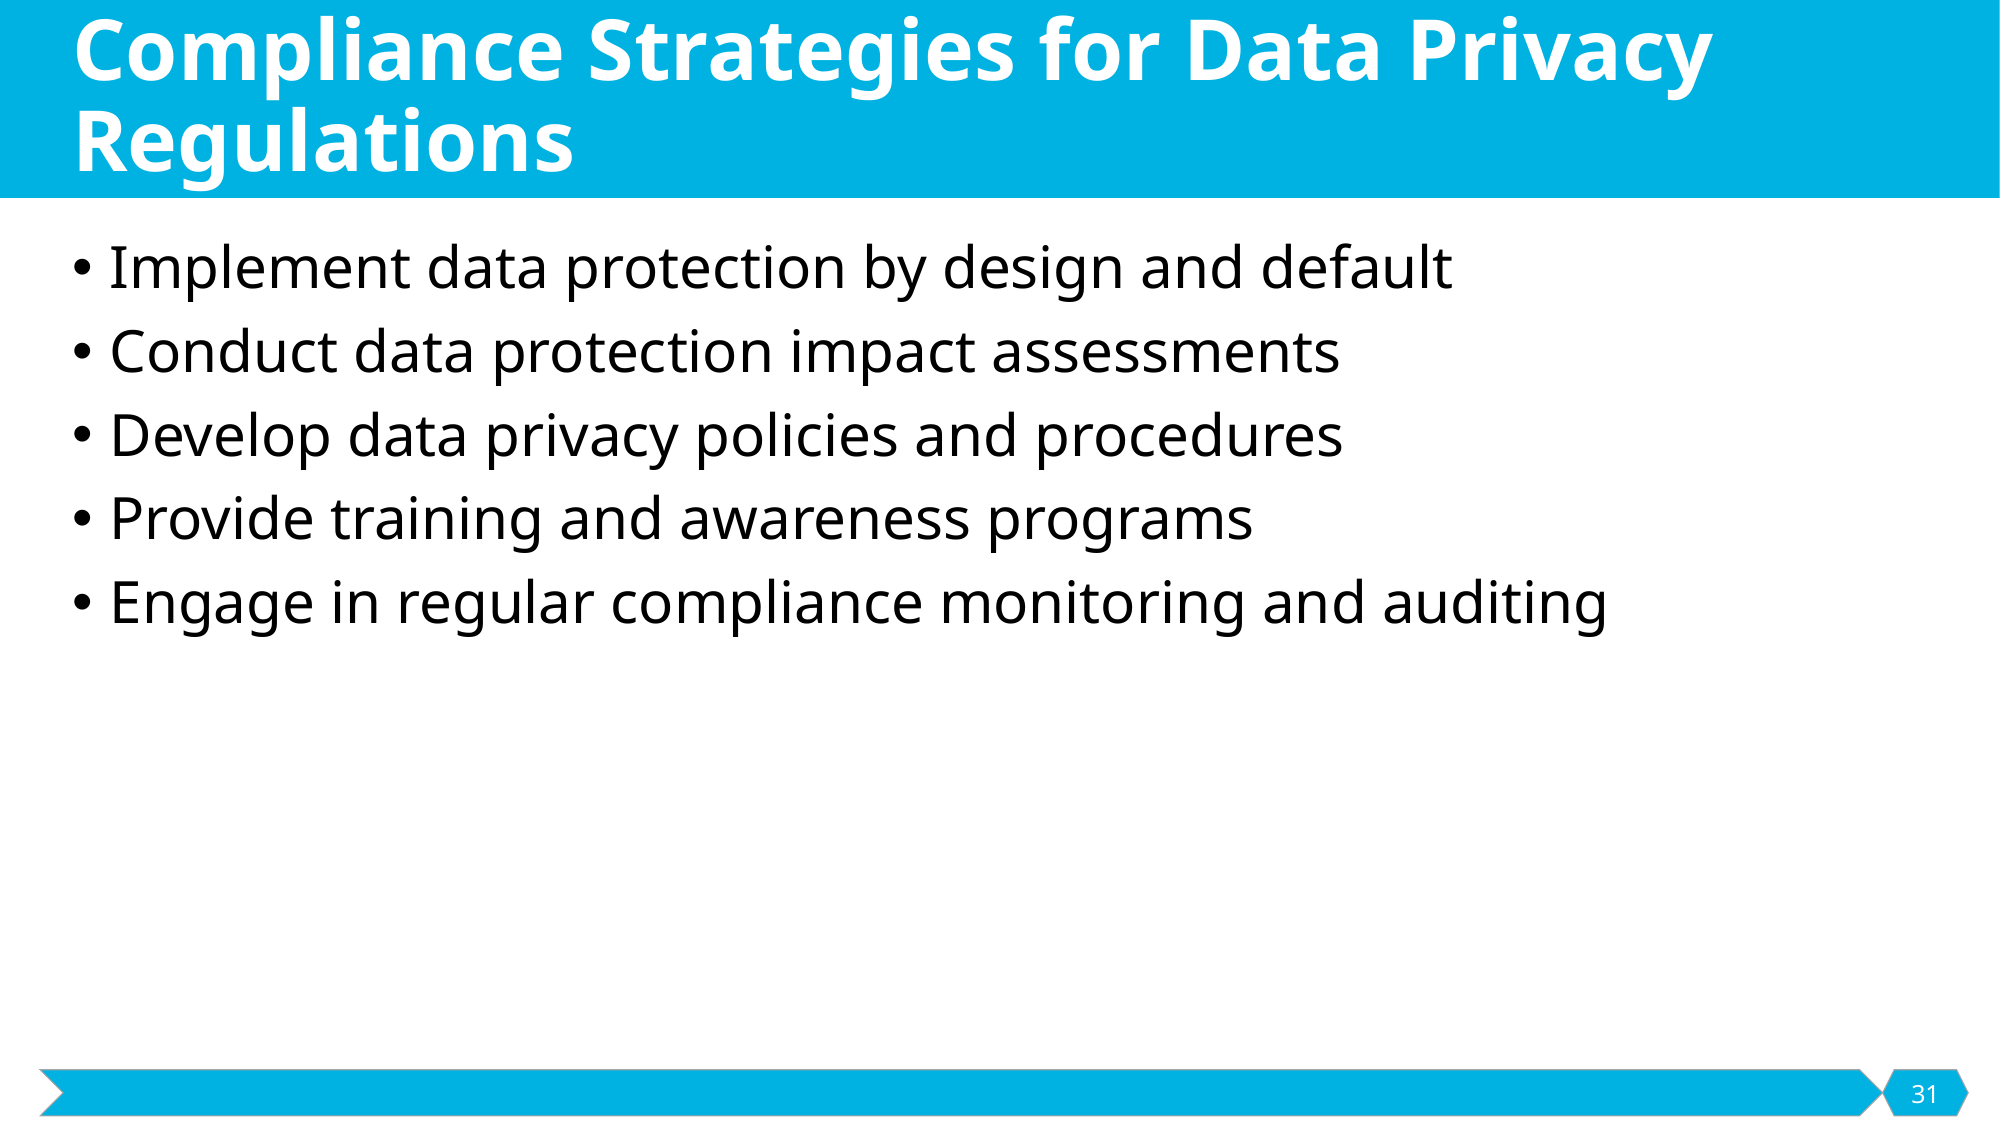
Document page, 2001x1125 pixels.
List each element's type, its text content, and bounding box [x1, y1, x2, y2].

slide_number 31 [1882, 1065, 1969, 1125]
title Compliance Strategies for Data Privacy Regulations [56, 0, 1969, 199]
list Implement data protection by design and default Conduct data protection impact assessments Develop data privacy policies and procedures Provide training and awareness programs Engage in regular compliance monitoring and auditing [56, 230, 1969, 1010]
